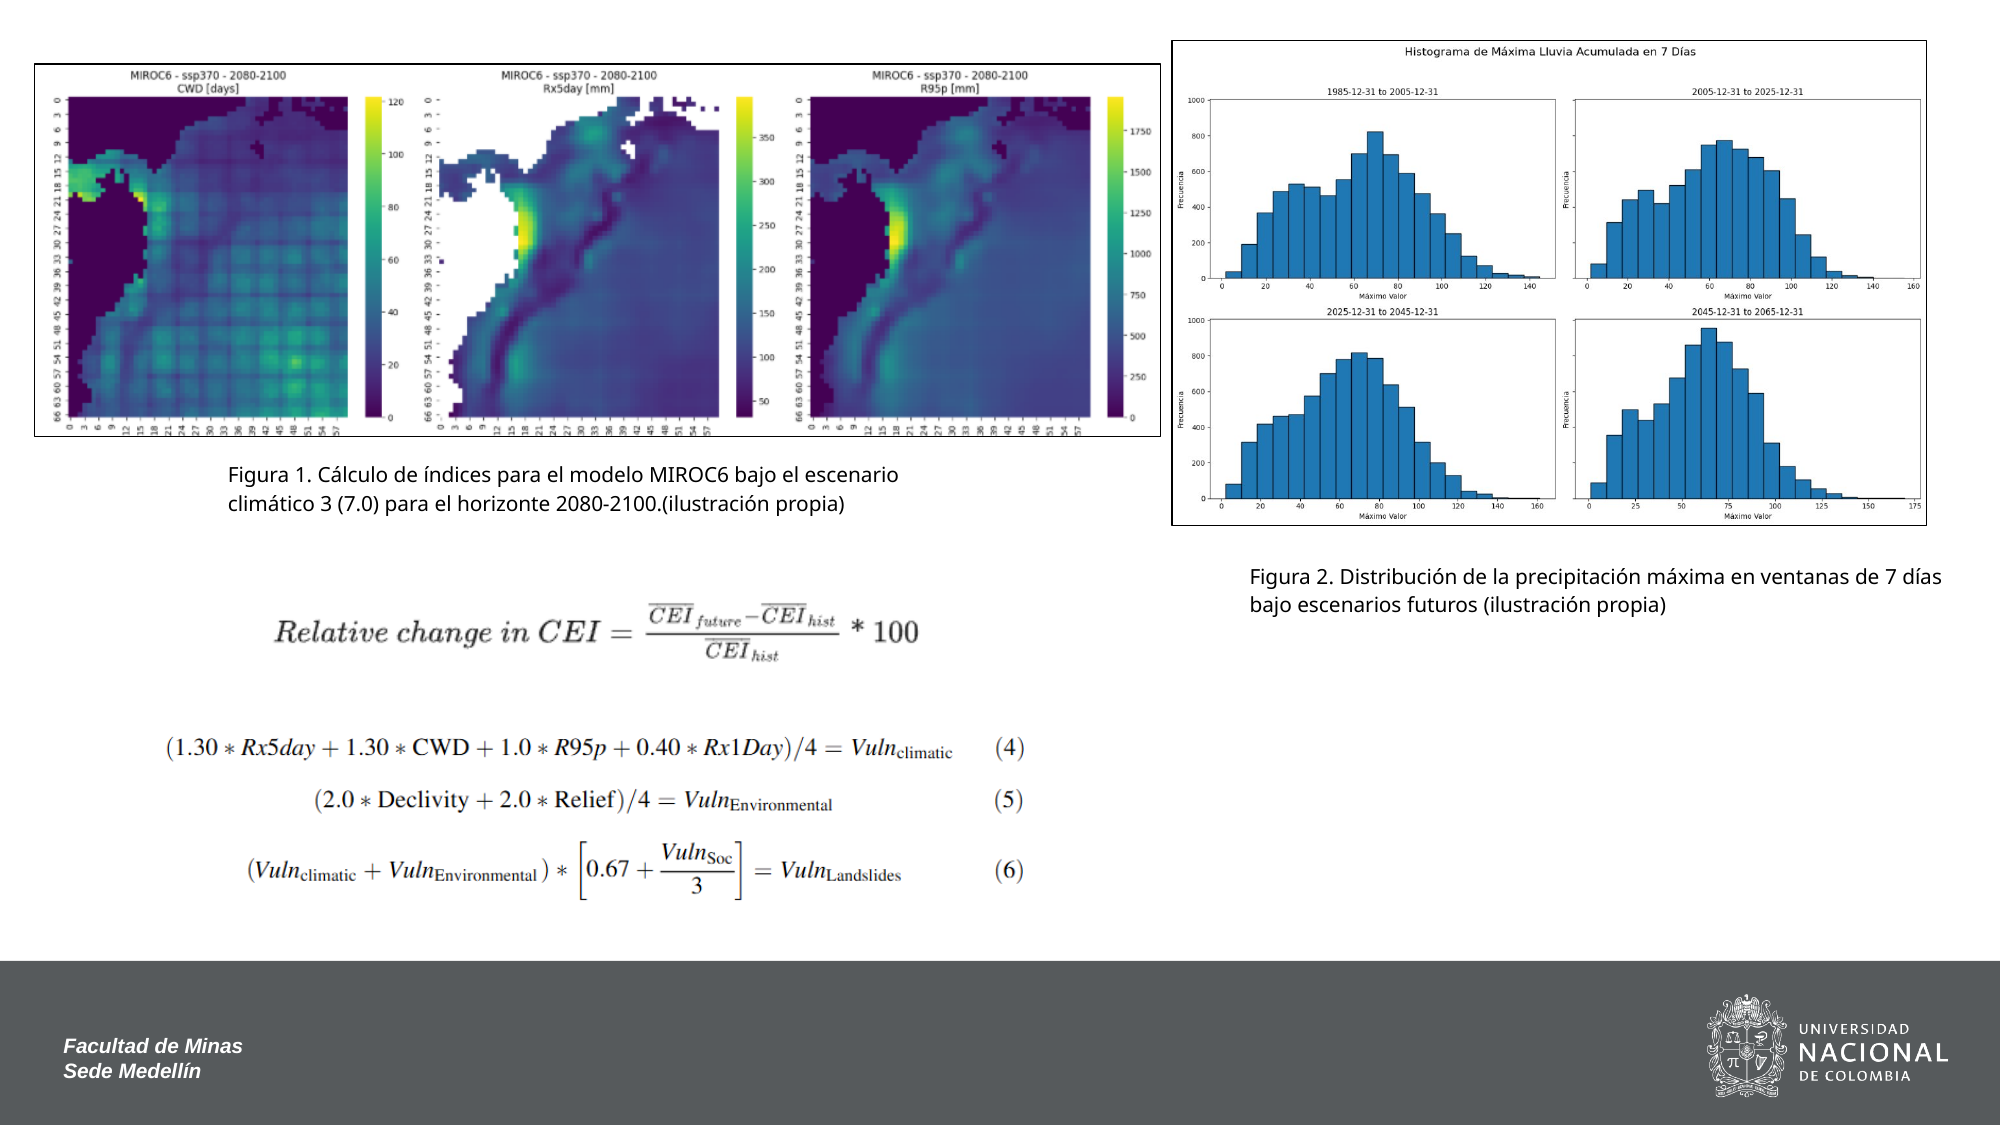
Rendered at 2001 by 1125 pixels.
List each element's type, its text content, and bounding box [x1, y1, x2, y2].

text_box Figura 1. Cálculo de índices para el modelo MIROC6 bajo el escenario climático 3 (7.0) para el horizonte 2080-2100.(ilustración propia) [212, 444, 1003, 545]
picture [252, 575, 943, 678]
text_box Figura 2. Distribución de la precipitación máxima en ventanas de 7 días bajo escenarios futuros (ilustración propia) [1234, 544, 1973, 624]
picture [1172, 40, 1926, 526]
picture [1688, 980, 1964, 1112]
text_box Facultad de Minas Sede Medellín [48, 1000, 710, 1091]
picture [153, 721, 1042, 917]
picture [35, 64, 1161, 436]
text_box [0, 960, 2000, 1125]
